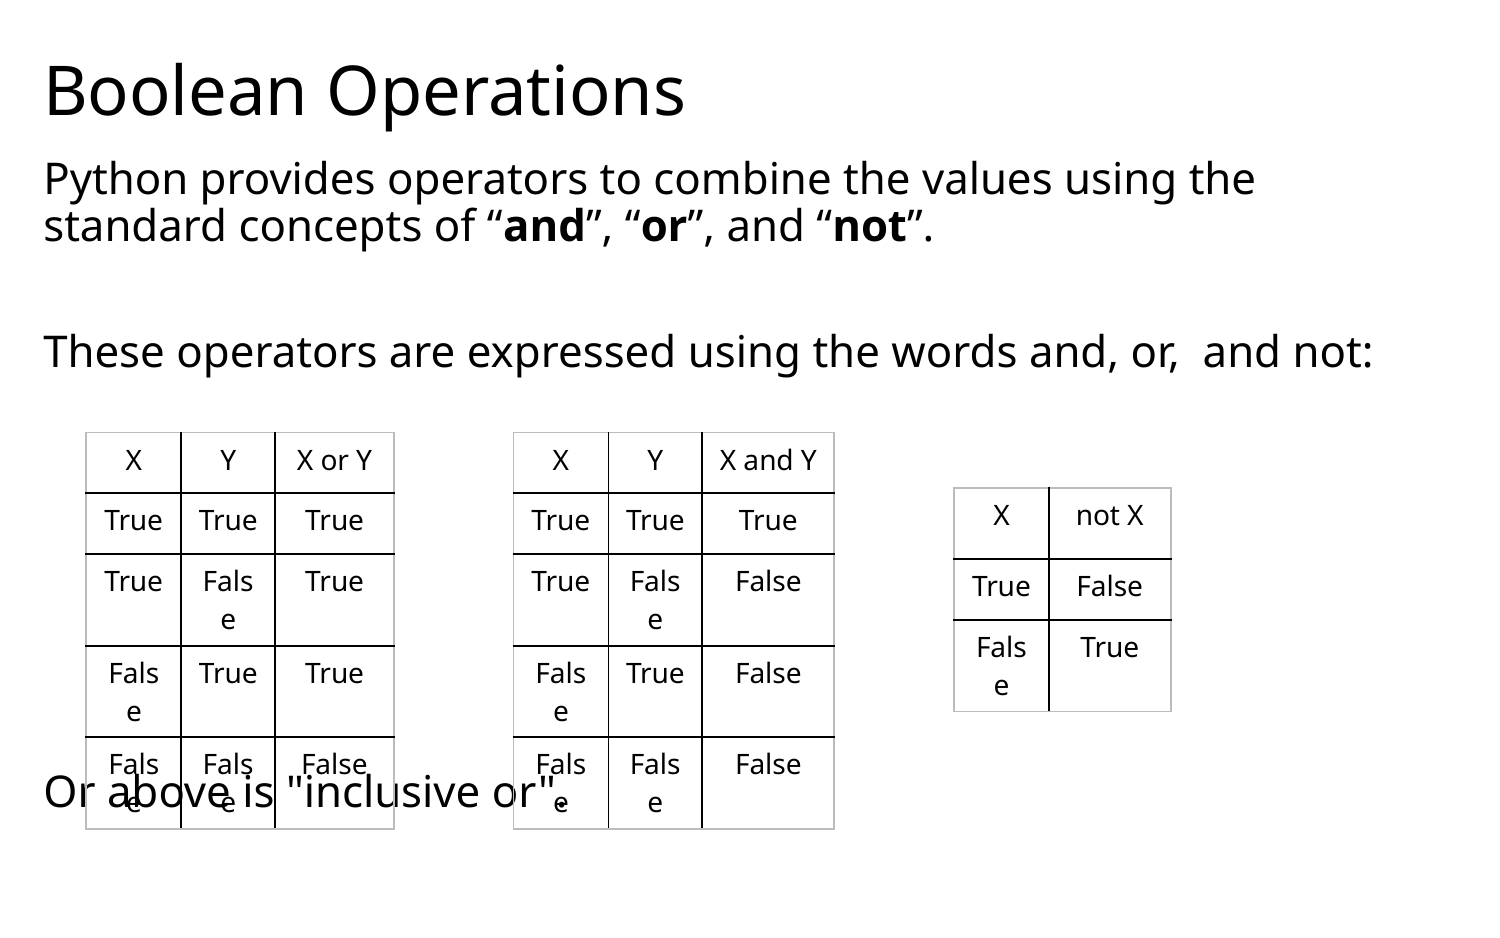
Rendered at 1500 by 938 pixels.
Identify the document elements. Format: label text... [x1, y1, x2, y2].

table_cell False [609, 555, 701, 645]
table_cell True [276, 555, 393, 645]
table_header X [955, 489, 1048, 558]
table_cell True [87, 555, 180, 645]
table_cell True [703, 494, 833, 553]
table_cell True [609, 647, 701, 736]
table_cell True [514, 494, 608, 553]
table_cell False [1050, 560, 1170, 619]
table_cell True [514, 555, 608, 645]
table_cell False [609, 738, 701, 828]
table_cell False [87, 738, 180, 828]
table_header Y [609, 433, 701, 492]
table_header X [87, 433, 180, 492]
table_cell False [703, 738, 833, 828]
table_header X or Y [276, 433, 393, 492]
title Boolean Operations [28, 37, 1186, 149]
table_header X and Y [703, 433, 833, 492]
table_header Y [182, 433, 274, 492]
table_cell False [514, 738, 608, 828]
table_cell False [703, 555, 833, 645]
table_cell False [703, 647, 833, 736]
table_cell False [514, 647, 608, 736]
table_cell False [182, 738, 274, 828]
table_cell True [182, 647, 274, 736]
table_cell True [276, 647, 393, 736]
table_cell True [609, 494, 701, 553]
table_cell False [276, 738, 393, 828]
list Python provides operators to combine the values using the standard concepts of “and”, “or”, and “not”. These operators are expressed using the words and, or, and not: Or above is "inclusive or". [28, 149, 1401, 938]
table_cell True [955, 560, 1048, 619]
table_cell True [182, 494, 274, 553]
table_cell False [87, 647, 180, 736]
table_cell False [955, 621, 1048, 711]
table_cell True [1050, 621, 1170, 711]
table_cell False [182, 555, 274, 645]
table_cell True [276, 494, 393, 553]
table_cell True [87, 494, 180, 553]
table_header not X [1050, 489, 1170, 558]
table_header X [514, 433, 608, 492]
